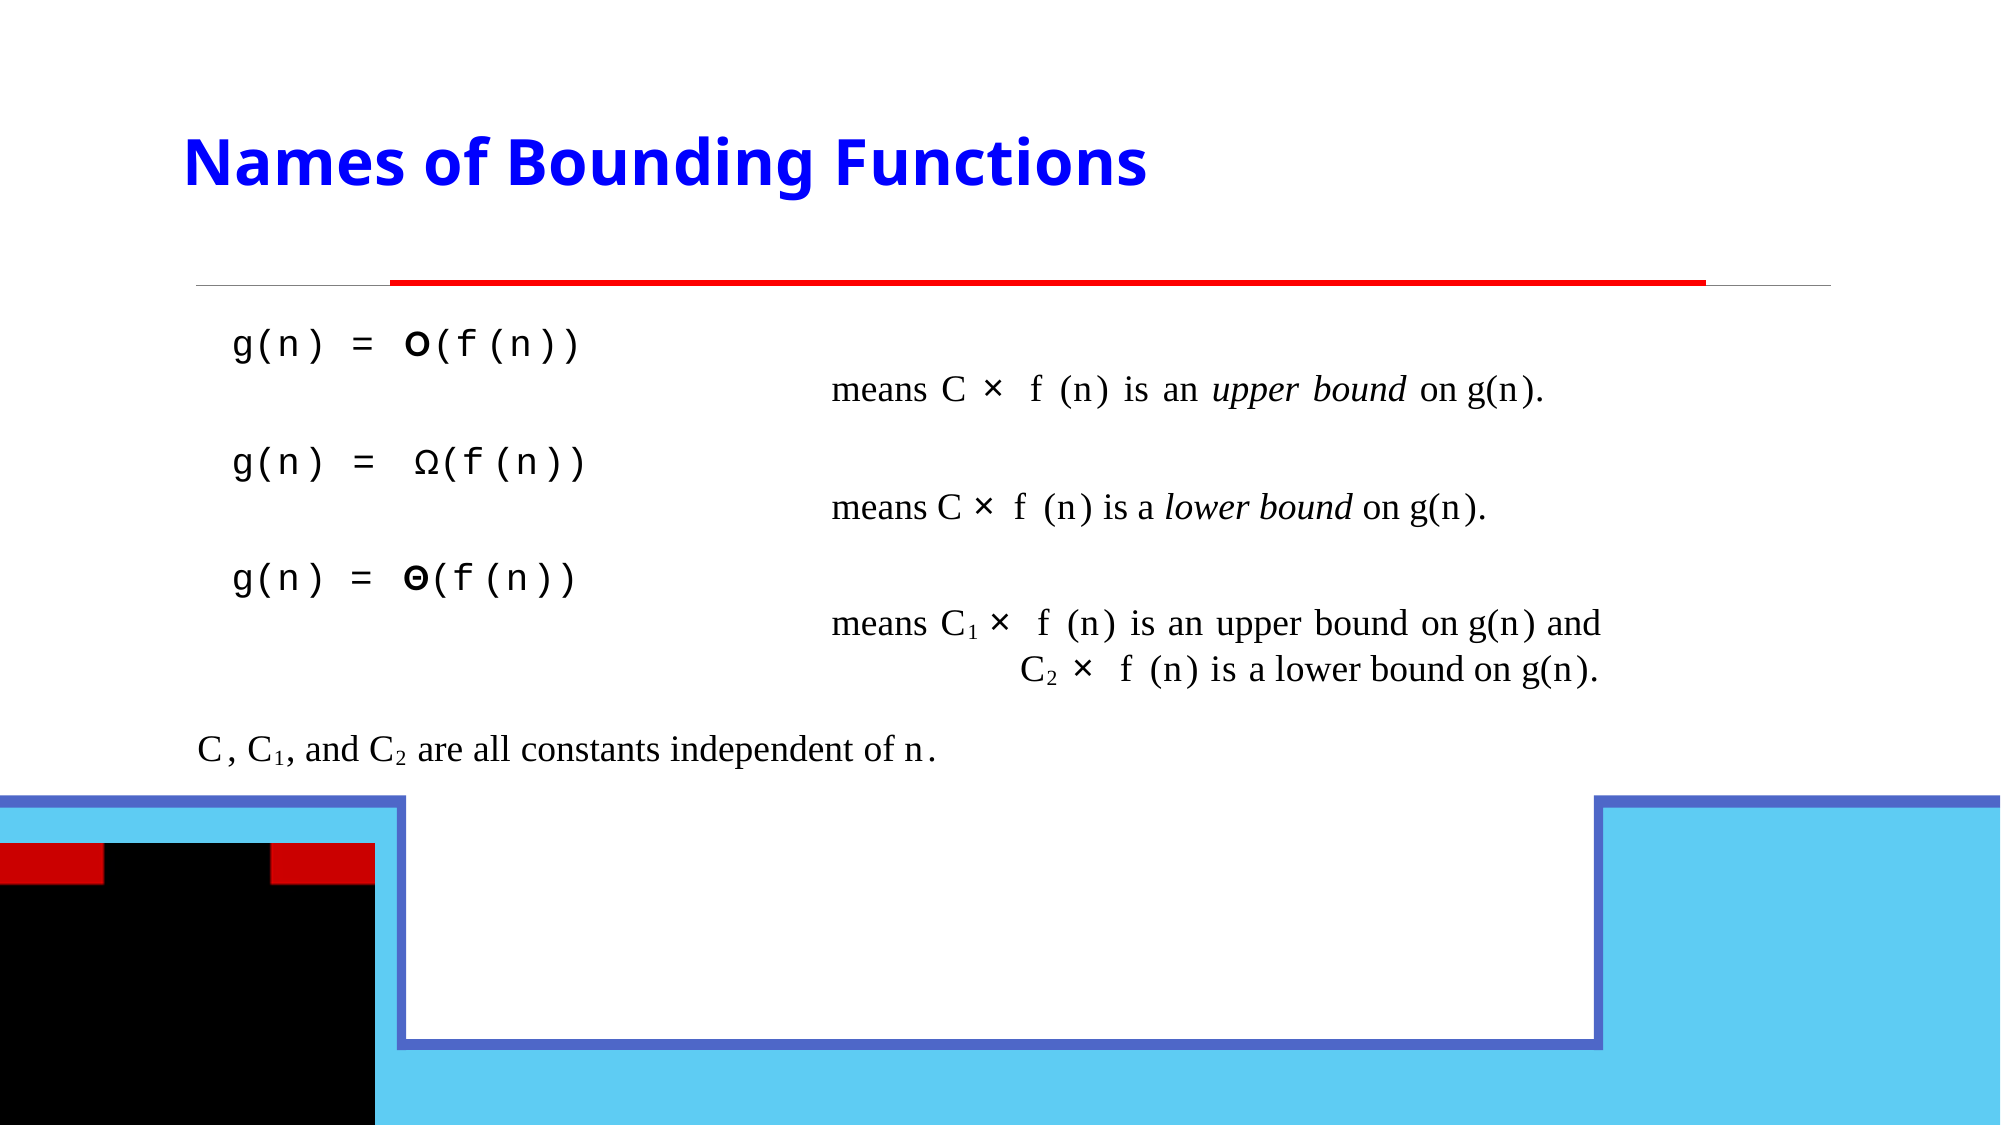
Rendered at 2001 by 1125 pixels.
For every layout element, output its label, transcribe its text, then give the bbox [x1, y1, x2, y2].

picture [0, 843, 375, 1125]
title Names of Bounding Functions [180, 47, 1830, 285]
text_box g(n) = O(f(n)) means C × f (n) is an upper bound on g(n). g(n) = Ω(f(n)) means C ×f (n) is a lower bound on g(n). g(n) = Θ(f(n)) means C1 × f (n) is an upper bound on g(n) and C2 × f (n) is a lower bound on g(n). C, C1, and C2 are all constants independent of n. [179, 312, 1830, 778]
